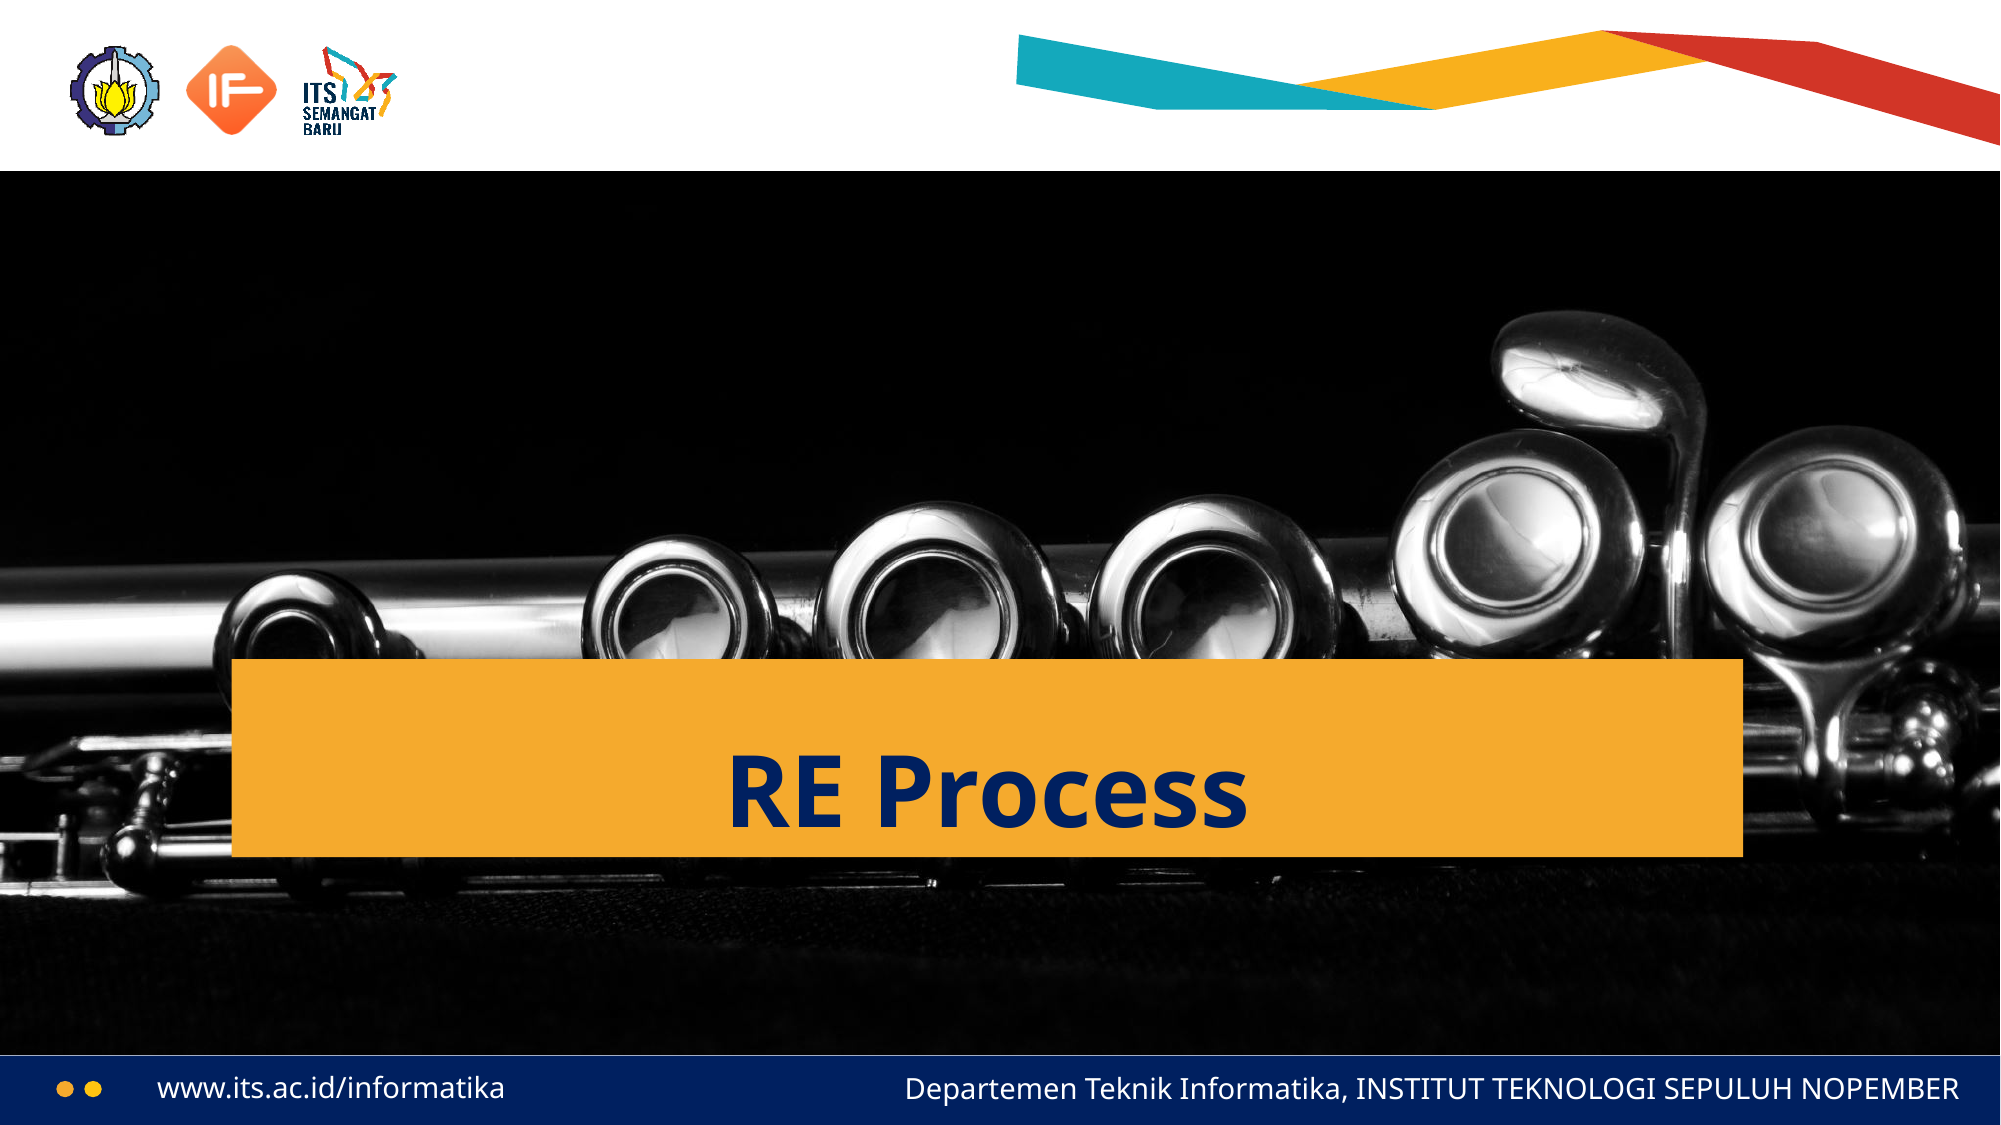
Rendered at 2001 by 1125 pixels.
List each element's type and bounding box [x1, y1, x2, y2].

picture [0, 171, 2000, 1055]
picture [186, 45, 277, 135]
picture [302, 45, 398, 135]
picture [69, 45, 160, 136]
